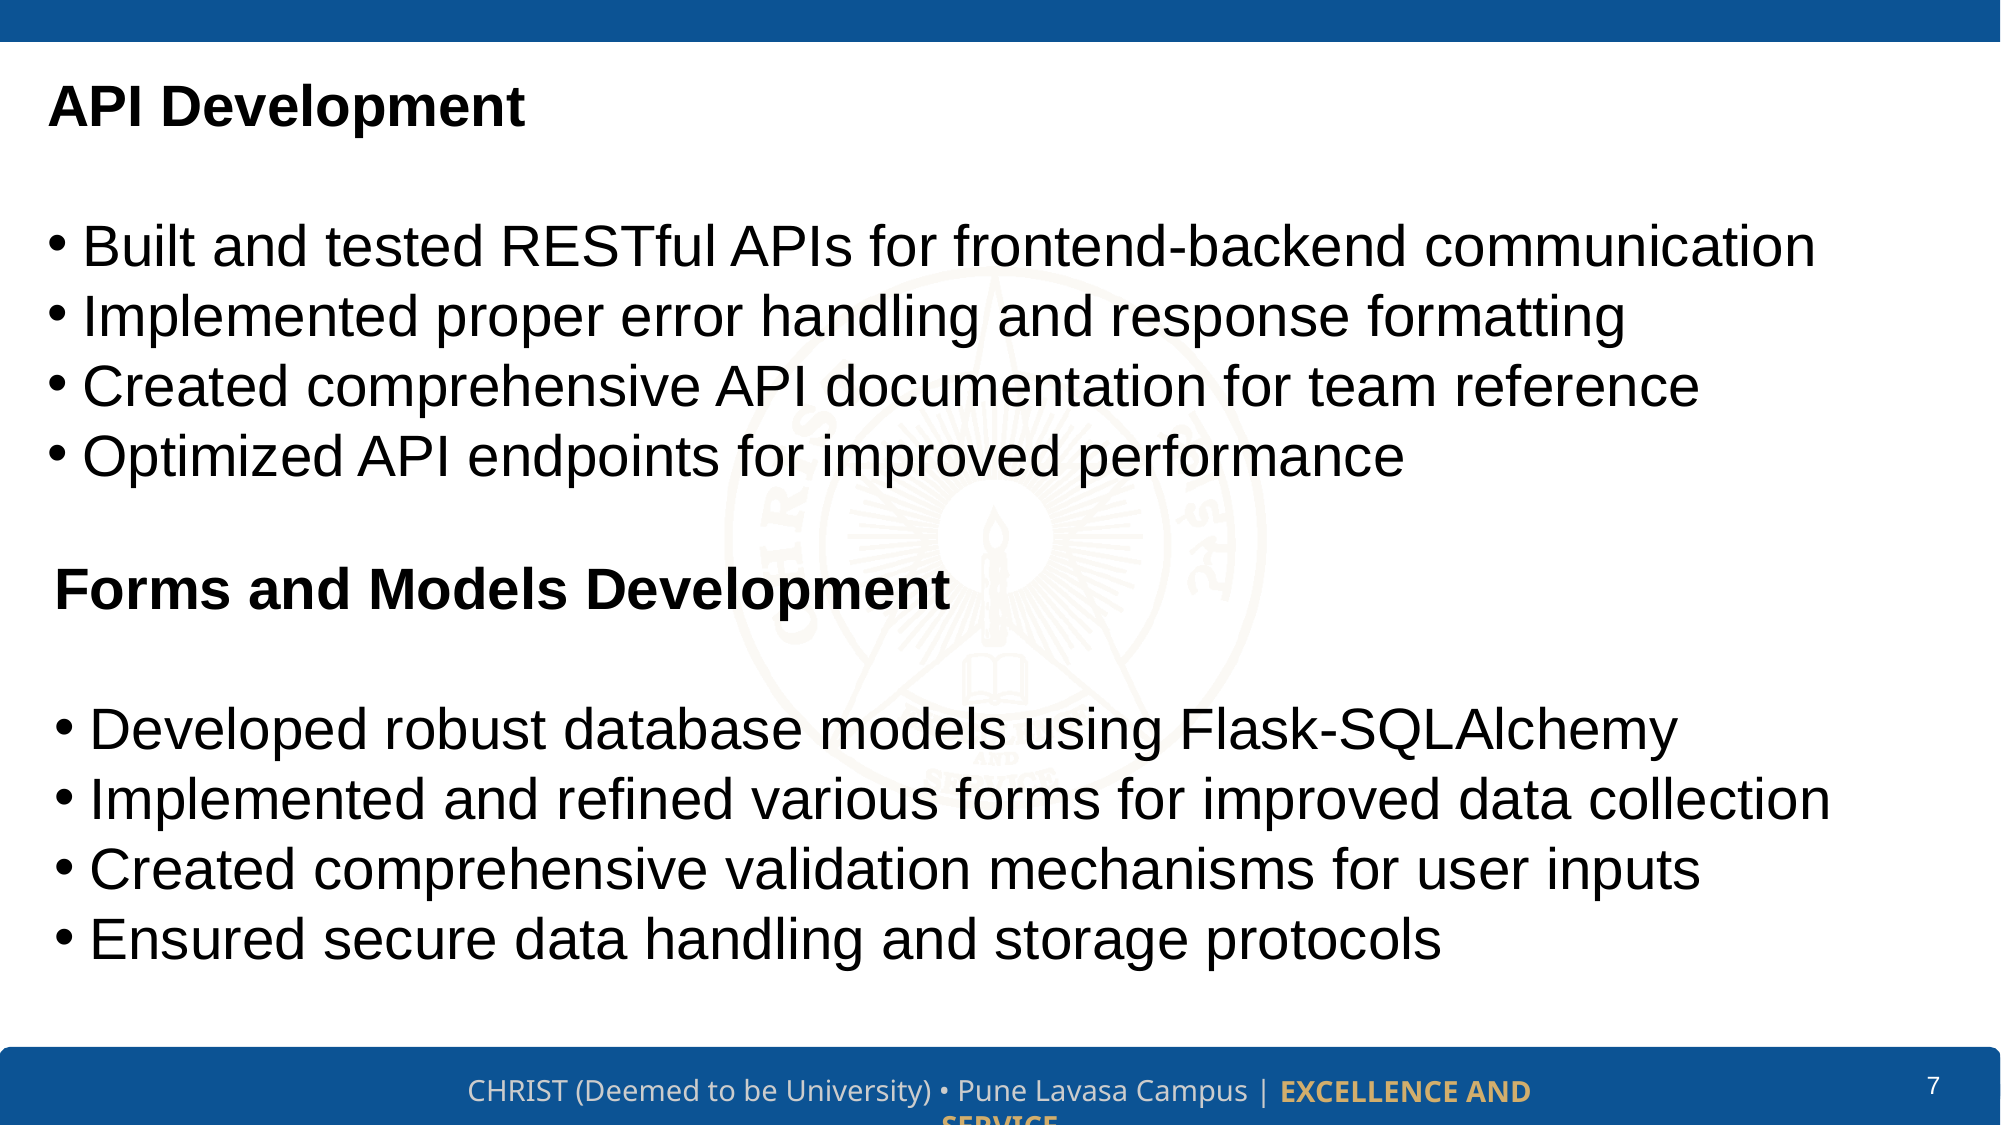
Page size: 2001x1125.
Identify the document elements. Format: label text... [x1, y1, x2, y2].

slide_number 7 [1840, 1051, 1961, 1118]
text_box API Development Built and tested RESTful APIs for frontend-backend communication Implemented proper error handling and response formatting Created comprehensive API documentation for team reference Optimized API endpoints for improved performance [32, 60, 1968, 496]
text_box Forms and Models Development Developed robust database models using Flask-SQLAlchemy Implemented and refined various forms for improved data collection Created comprehensive validation mechanisms for user inputs Ensured secure data handling and storage protocols [39, 543, 1976, 1049]
